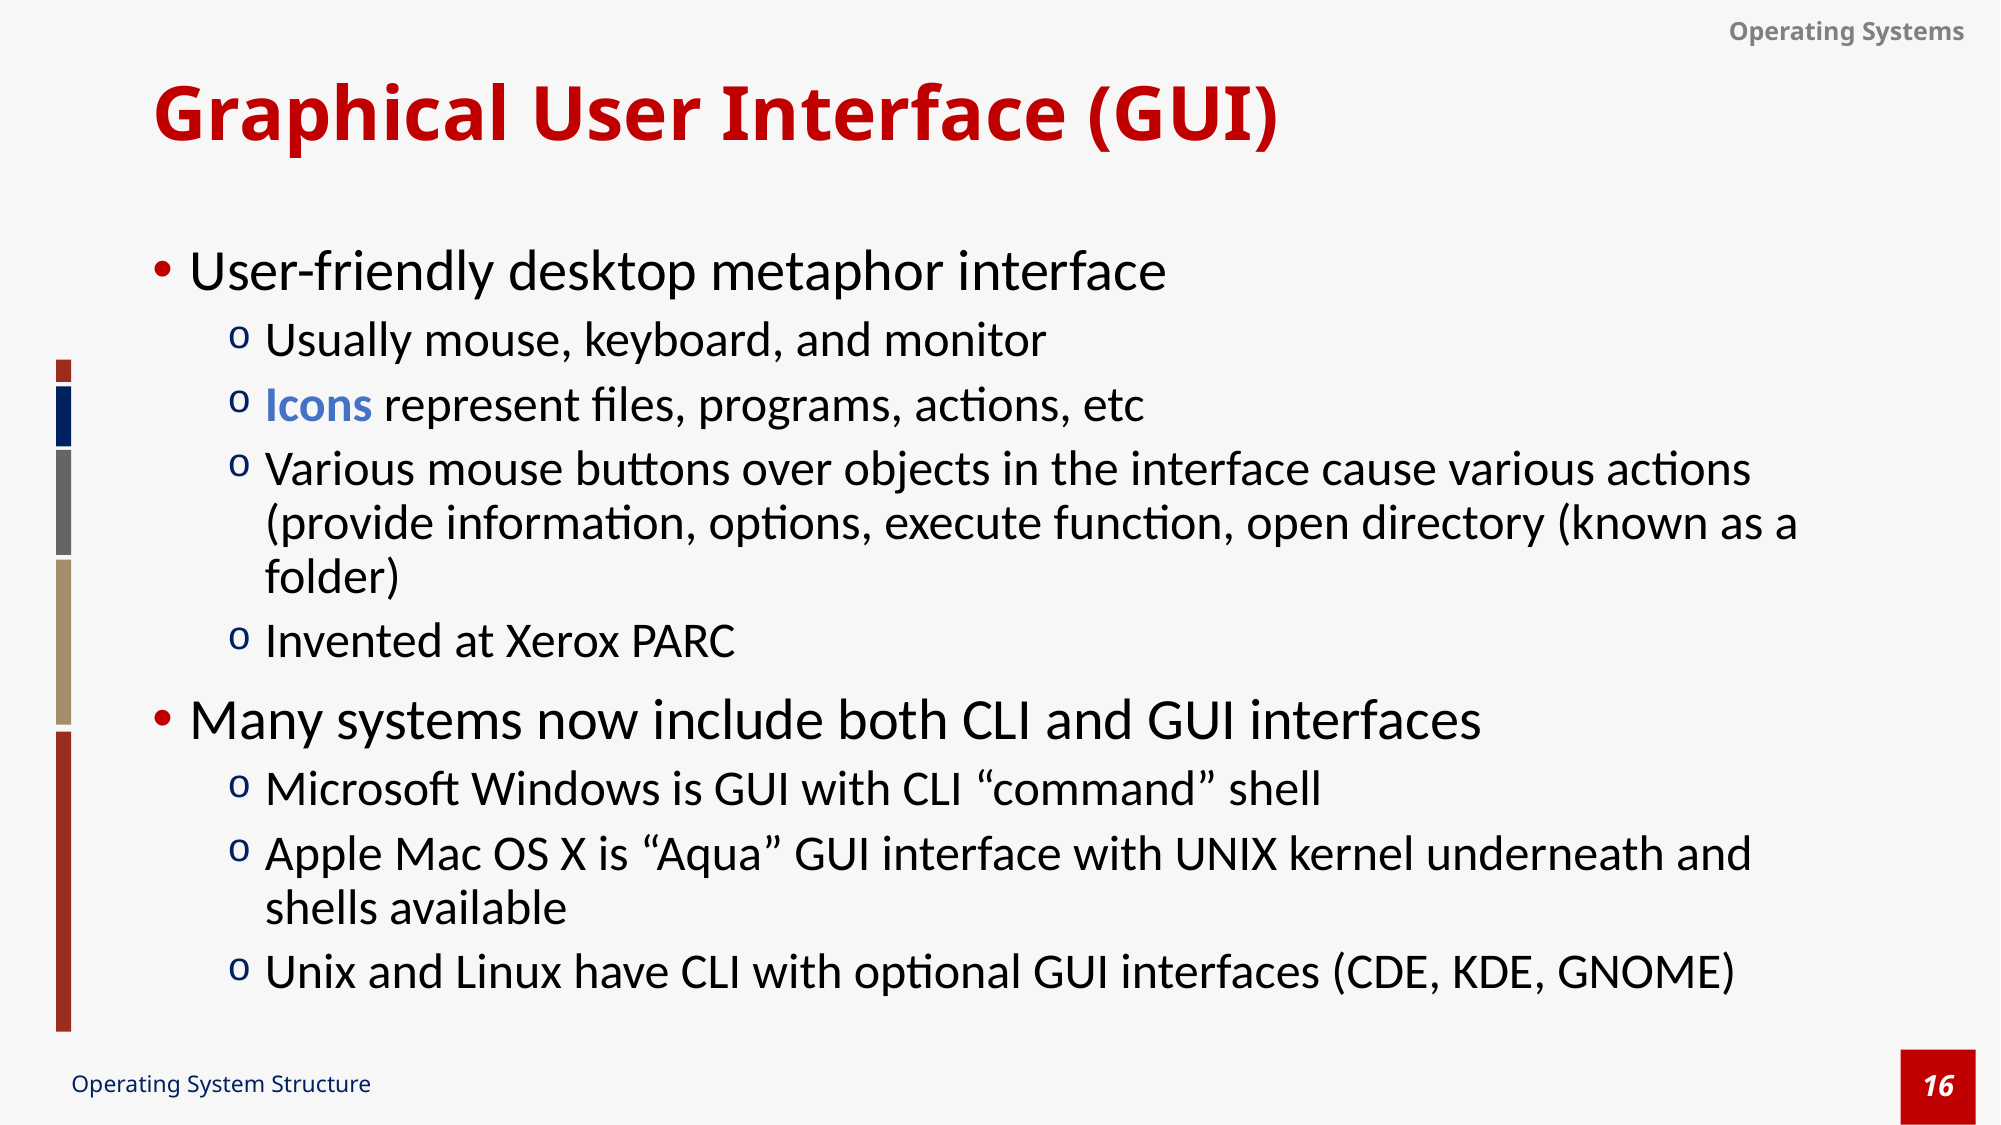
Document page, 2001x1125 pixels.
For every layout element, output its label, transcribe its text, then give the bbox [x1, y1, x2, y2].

list User-friendly desktop metaphor interface Usually mouse, keyboard, and monitor Icons represent files, programs, actions, etc Various mouse buttons over objects in the interface cause various actions (provide information, options, execute function, open directory (known as a folder) Invented at Xerox PARC Many systems now include both CLI and GUI interfaces Microsoft Windows is GUI with CLI “command” shell Apple Mac OS X is “Aqua” GUI interface with UNIX kernel underneath and shells available Unix and Linux have CLI with optional GUI interfaces (CDE, KDE, GNOME) [137, 232, 1863, 1043]
title Graphical User Interface (GUI) [137, 7, 1863, 226]
